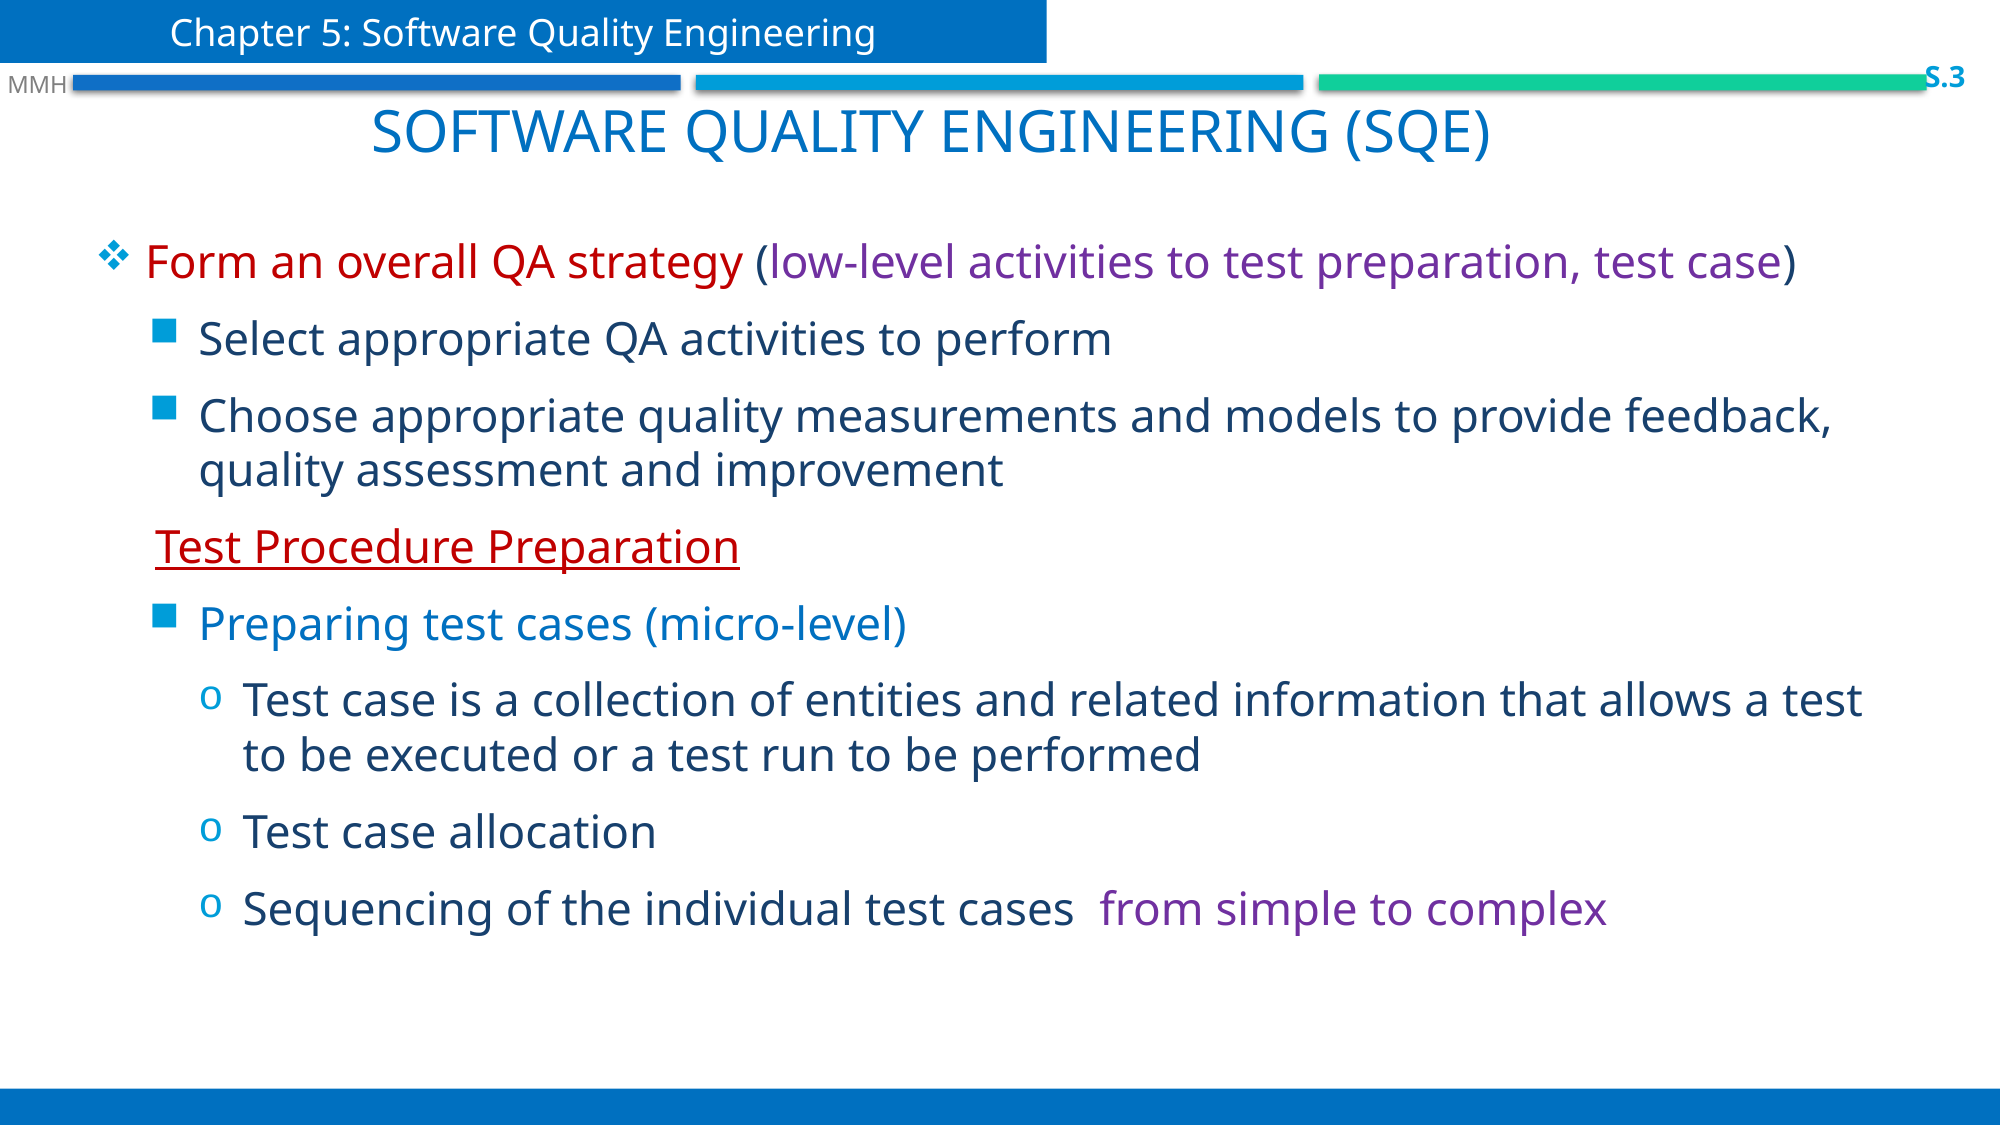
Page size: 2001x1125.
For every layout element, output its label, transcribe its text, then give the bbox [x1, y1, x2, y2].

text_box Chapter 5: Software Quality Engineering [0, 0, 1049, 65]
text_box S.3 [1900, 62, 1981, 95]
text_box Form an overall QA strategy (low-level activities to test preparation, test case) Select appropriate QA activities to perform Choose appropriate quality measurements and models to provide feedback, quality assessment and improvement Test Procedure Preparation Preparing test cases (micro-level) Test case is a collection of entities and related information that allows a test to be executed or a test run to be performed Test case allocation Sequencing of the individual test cases from simple to complex [80, 187, 1916, 980]
text_box [0, 1087, 2000, 1125]
title Software quality engineering (SQE) [26, 76, 1836, 172]
text_box MMH [0, 65, 85, 107]
